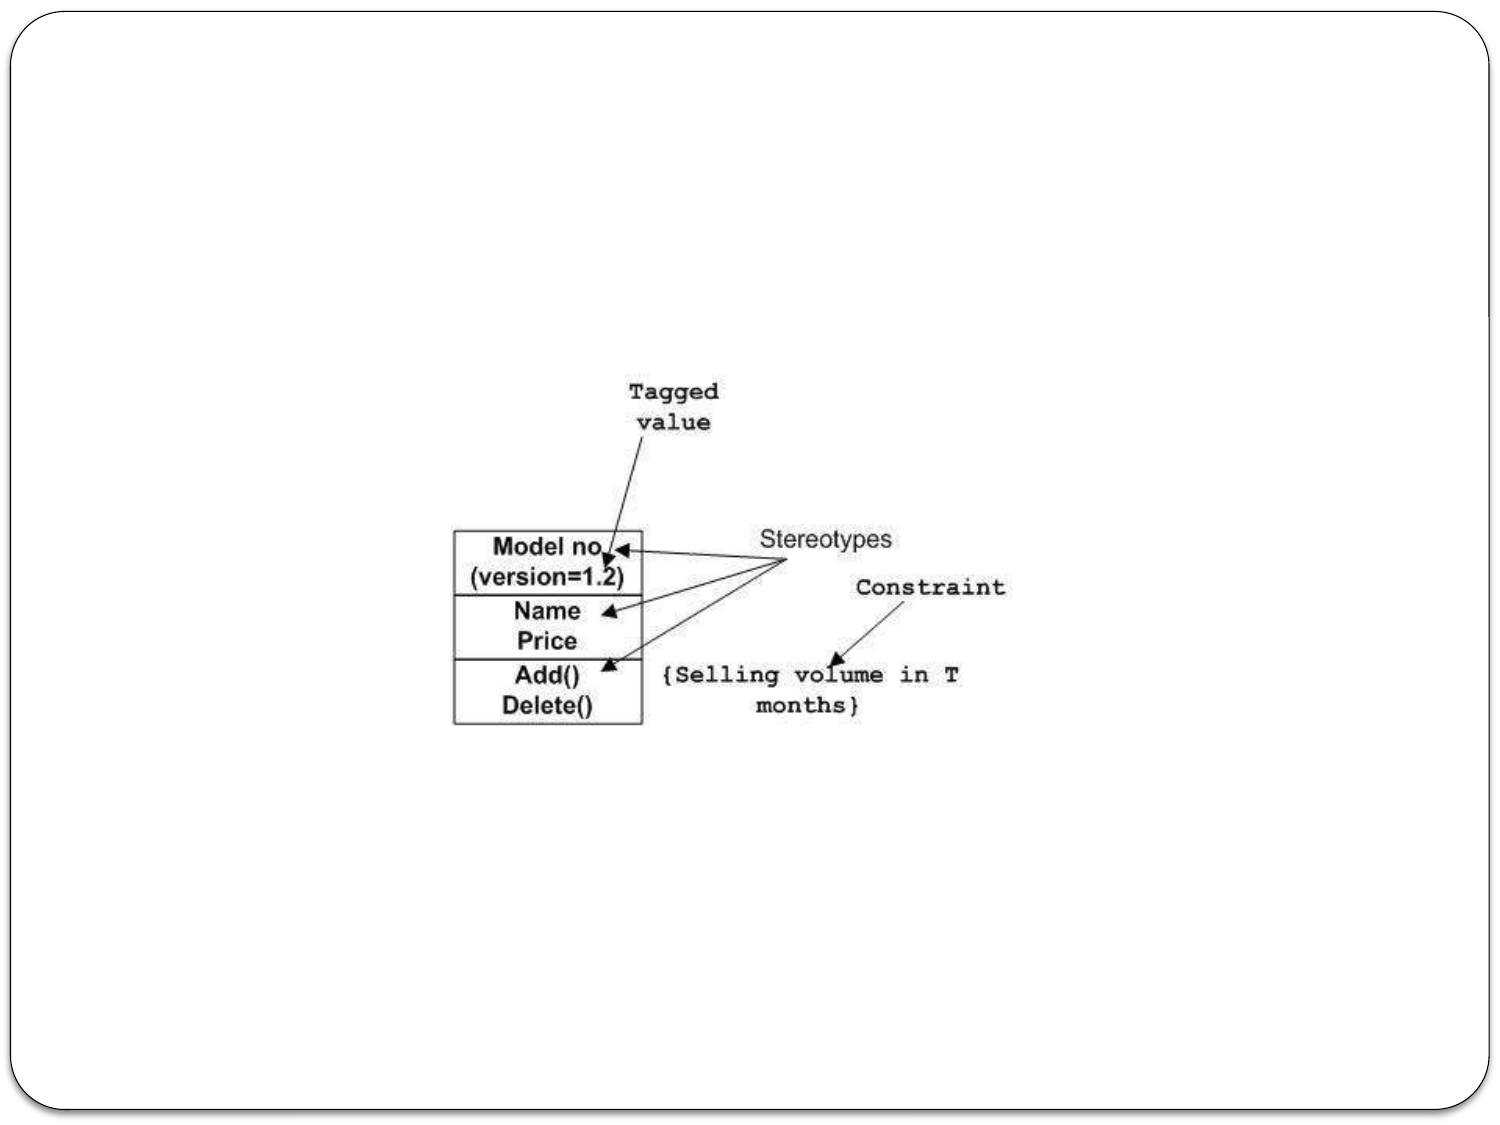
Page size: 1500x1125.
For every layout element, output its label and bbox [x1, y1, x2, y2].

list [449, 374, 1041, 730]
